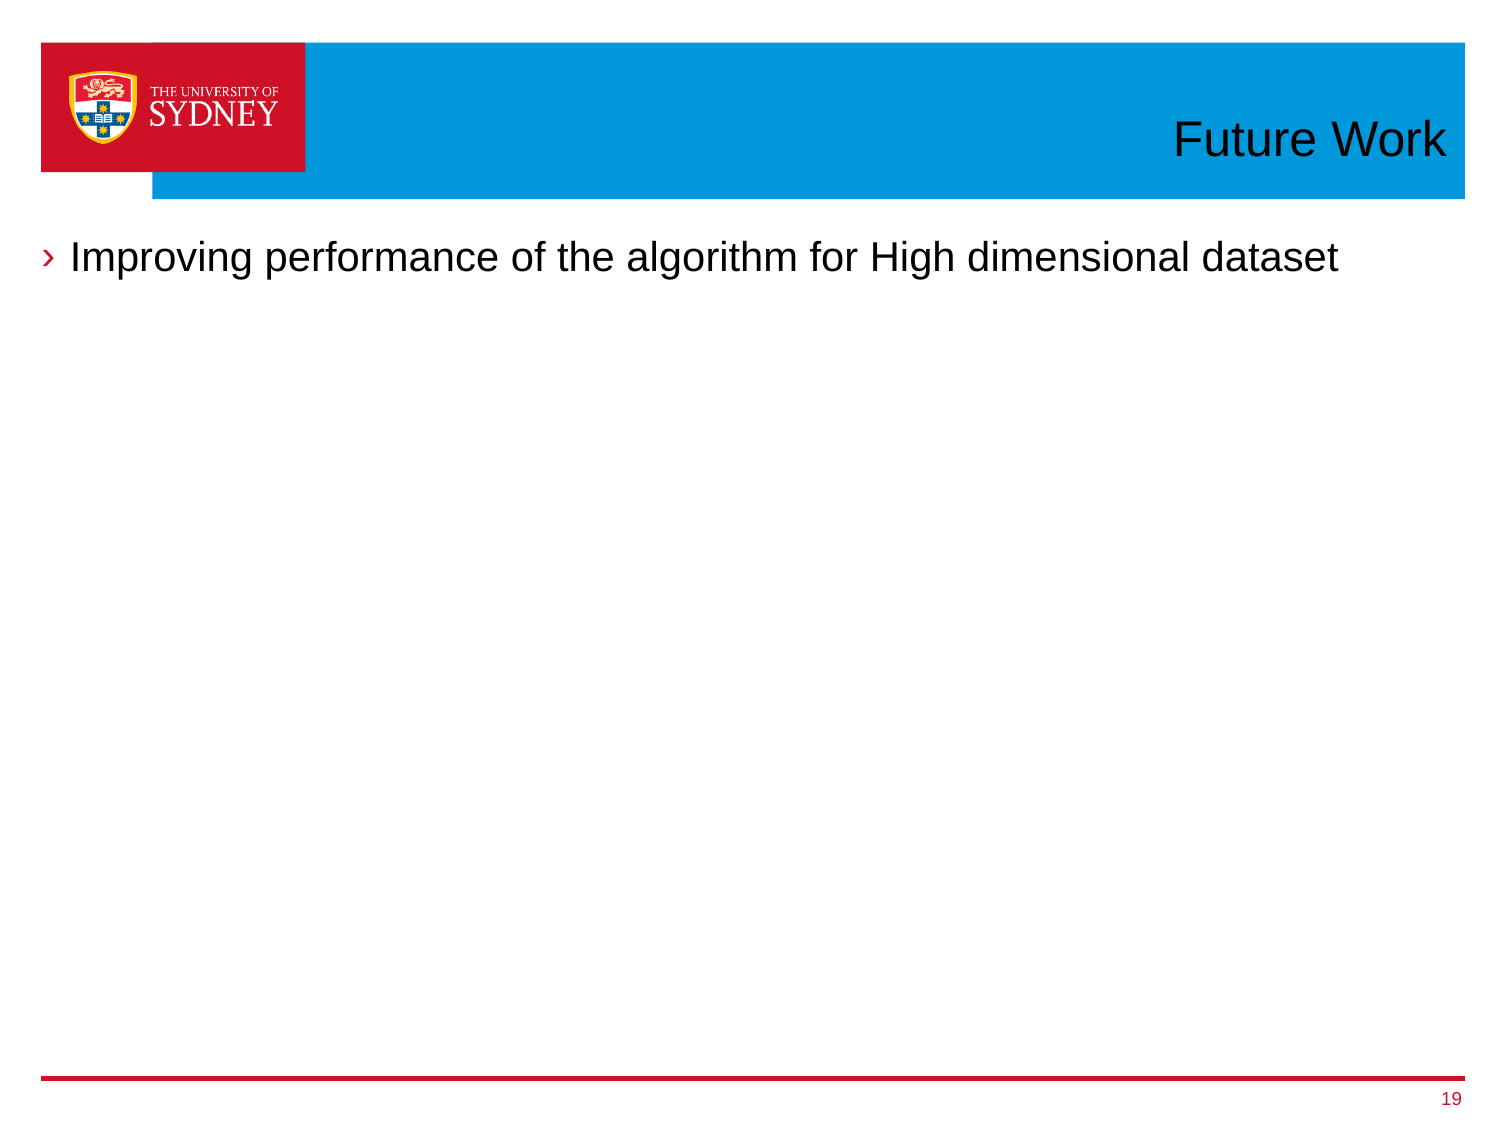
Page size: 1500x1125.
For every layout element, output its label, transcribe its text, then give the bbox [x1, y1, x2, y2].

list Improving performance of the algorithm for High dimensional dataset [40, 222, 1463, 1059]
title Future Work [306, 70, 1463, 175]
picture [69, 71, 278, 144]
slide_number 19 [1421, 1080, 1463, 1116]
